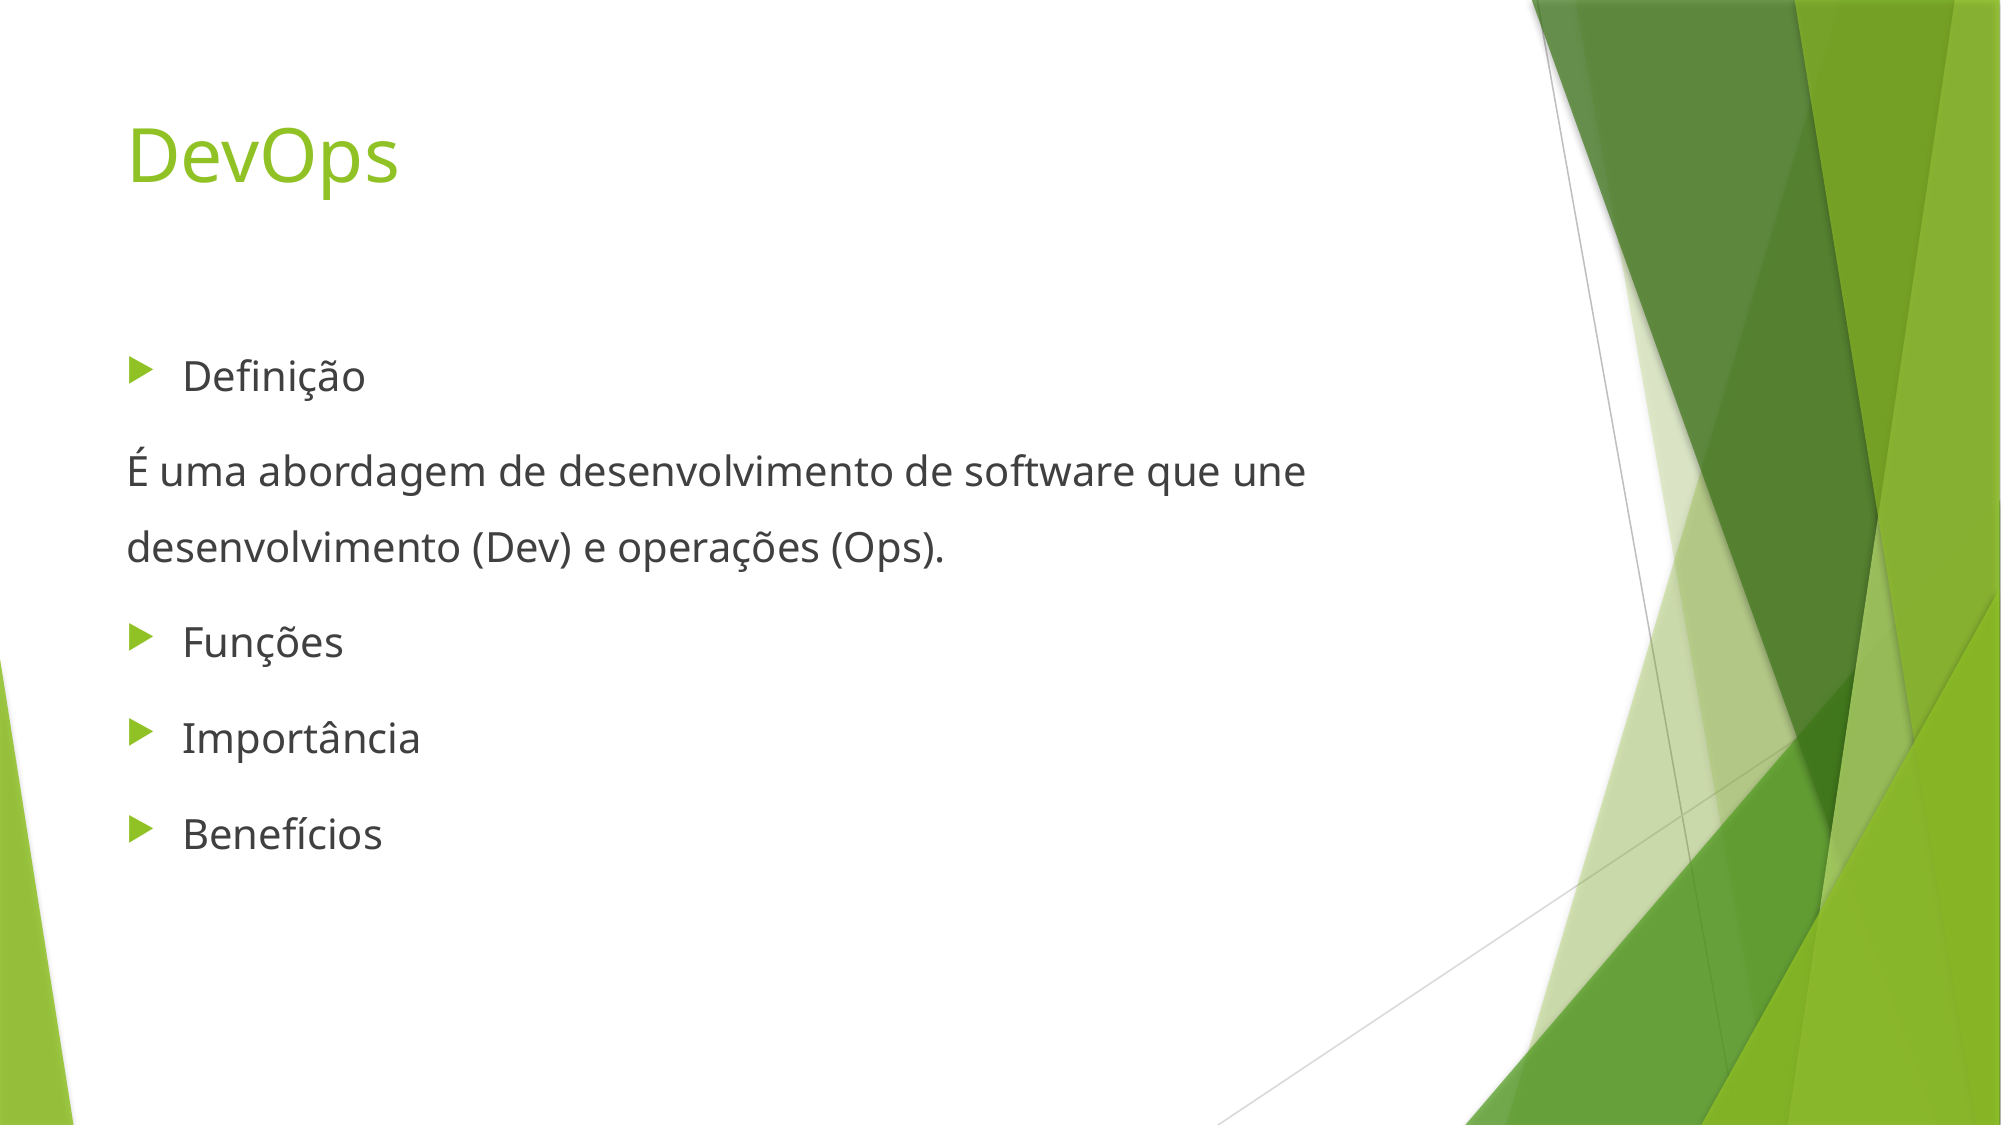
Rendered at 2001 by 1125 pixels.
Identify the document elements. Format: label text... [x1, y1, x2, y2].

title DevOps [111, 99, 1522, 316]
list Definição É uma abordagem de desenvolvimento de software que une desenvolvimento (Dev) e operações (Ops). Funções Importância Benefícios [111, 316, 1522, 954]
